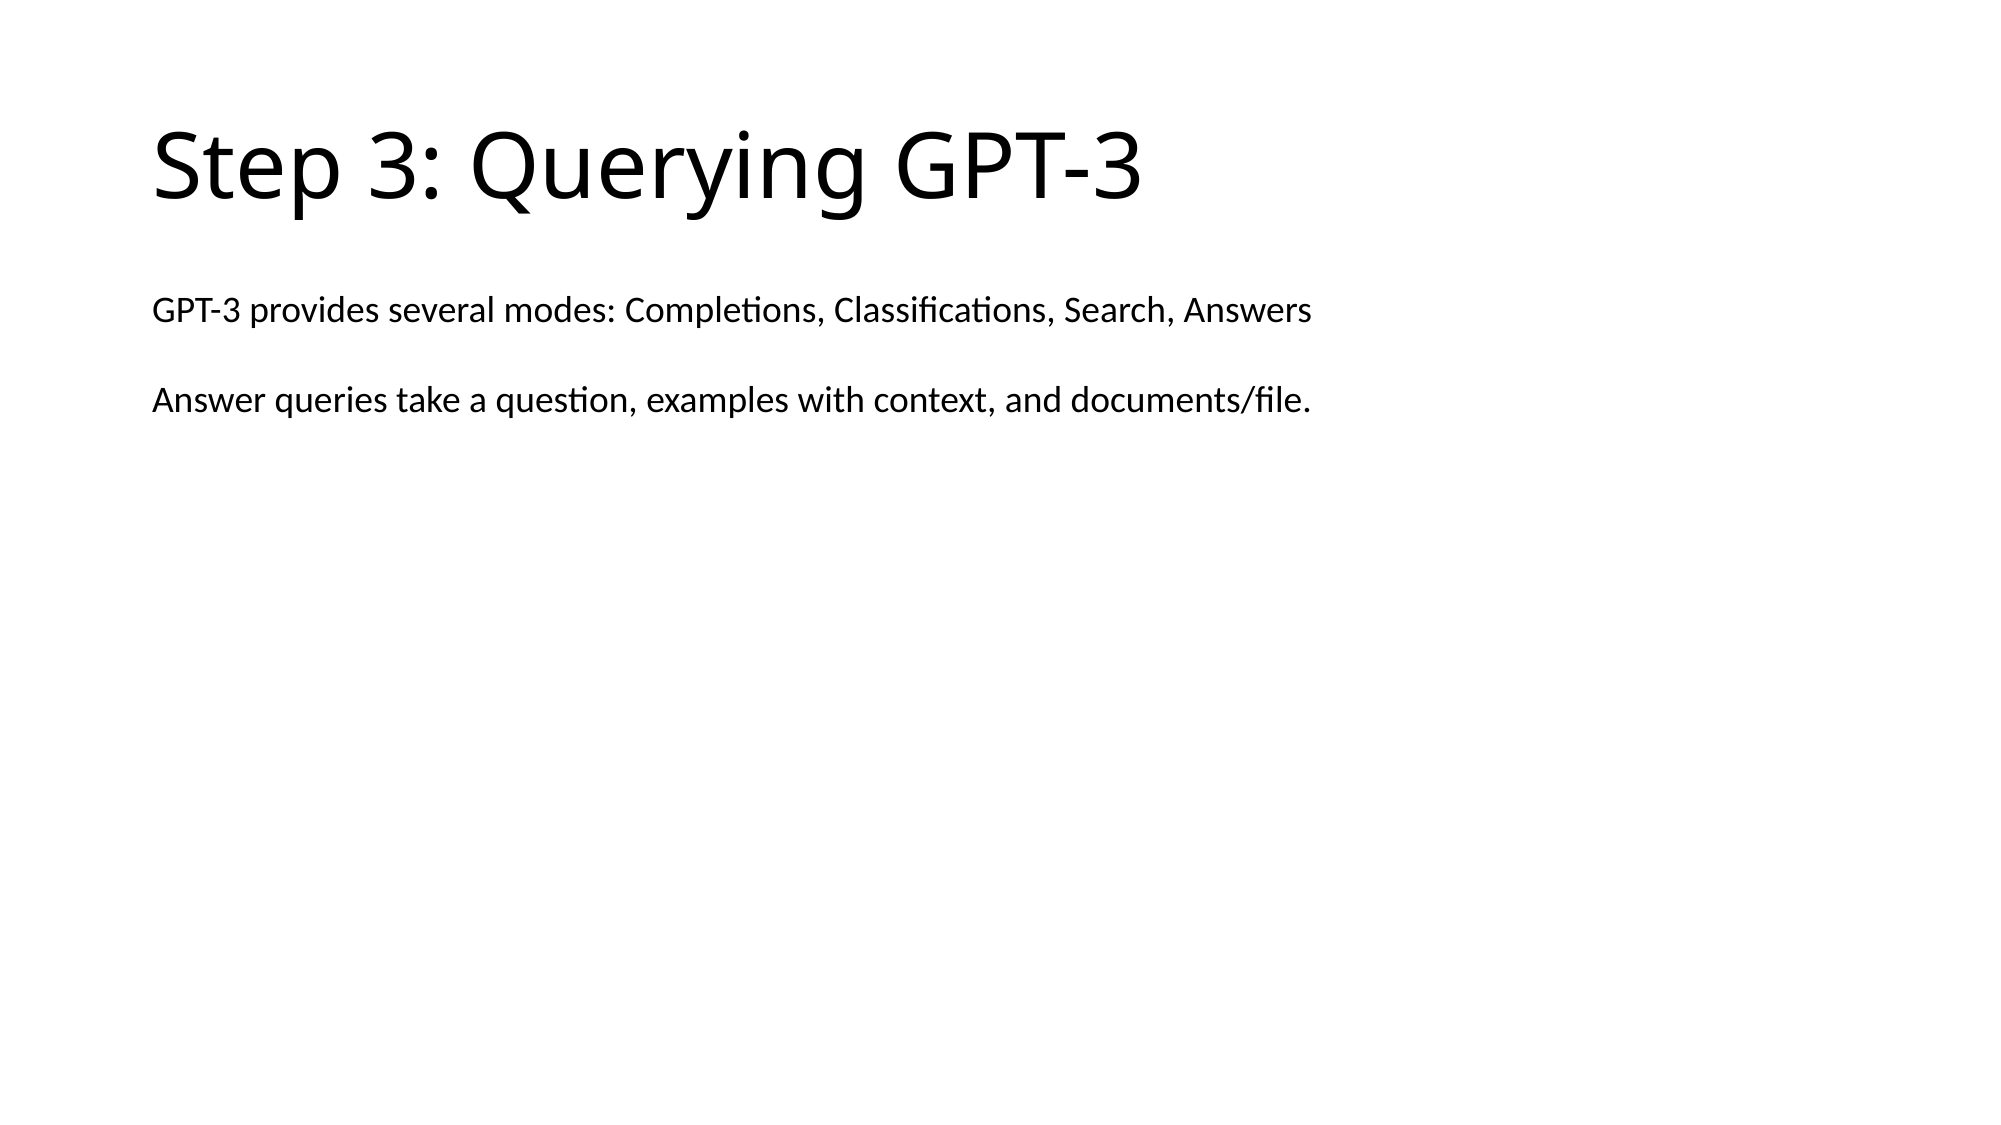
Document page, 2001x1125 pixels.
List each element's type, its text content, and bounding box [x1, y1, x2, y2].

title Step 3: Querying GPT-3 [137, 59, 1863, 277]
text_box GPT-3 provides several modes: Completions, Classifications, Search, Answers Answer queries take a question, examples with context, and documents/file. [137, 277, 1863, 517]
